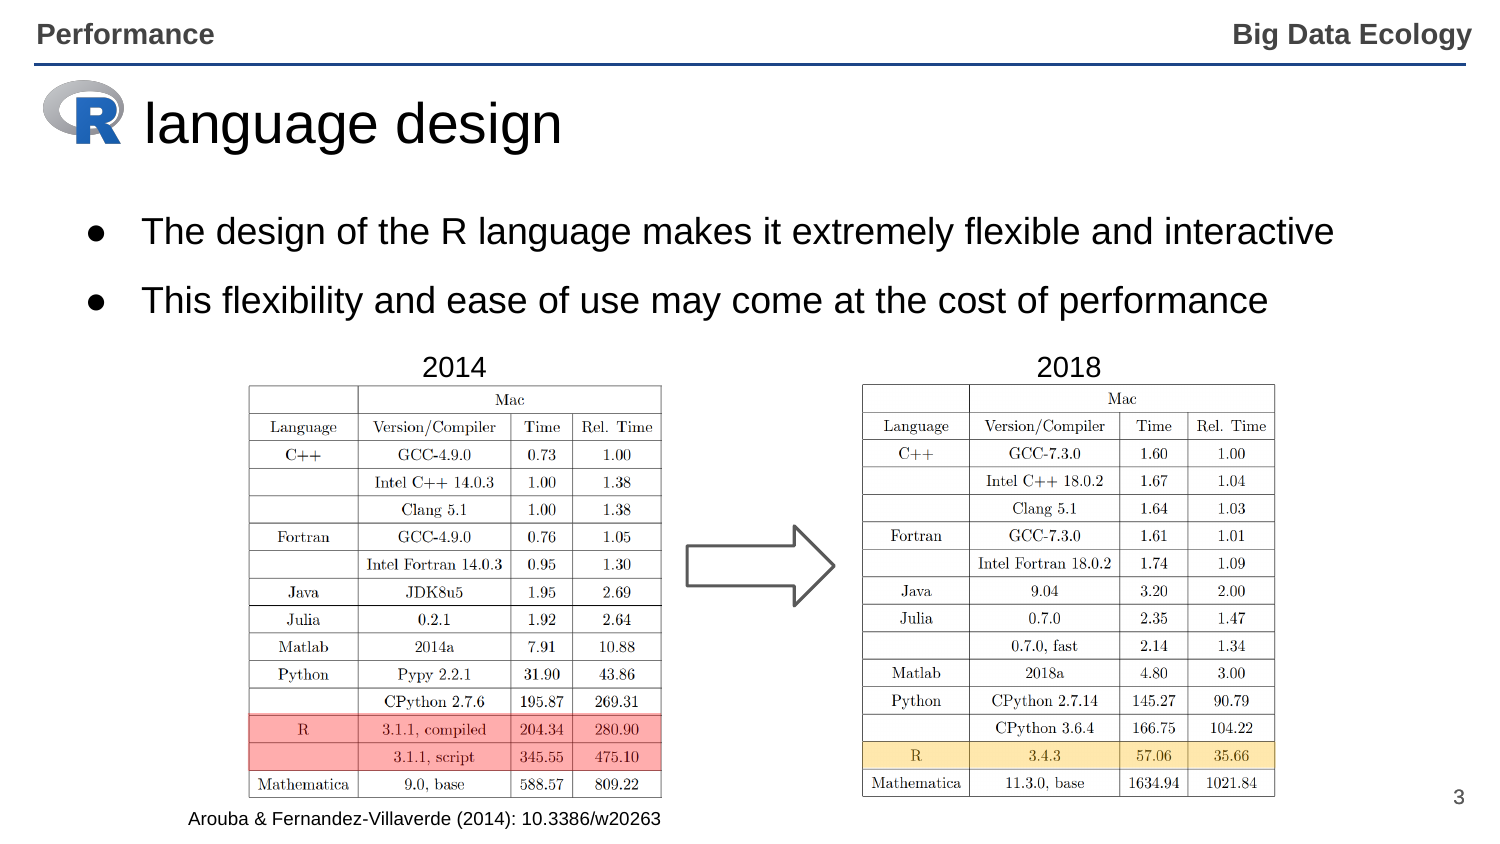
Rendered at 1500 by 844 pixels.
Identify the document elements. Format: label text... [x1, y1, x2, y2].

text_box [686, 332, 1276, 799]
text_box language design [51, 76, 1449, 171]
text_box The design of the R language makes it extremely flexible and interactive This flexibility and ease of use may come at the cost of performance [51, 188, 1449, 844]
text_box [82, 332, 676, 844]
picture [42, 80, 125, 144]
